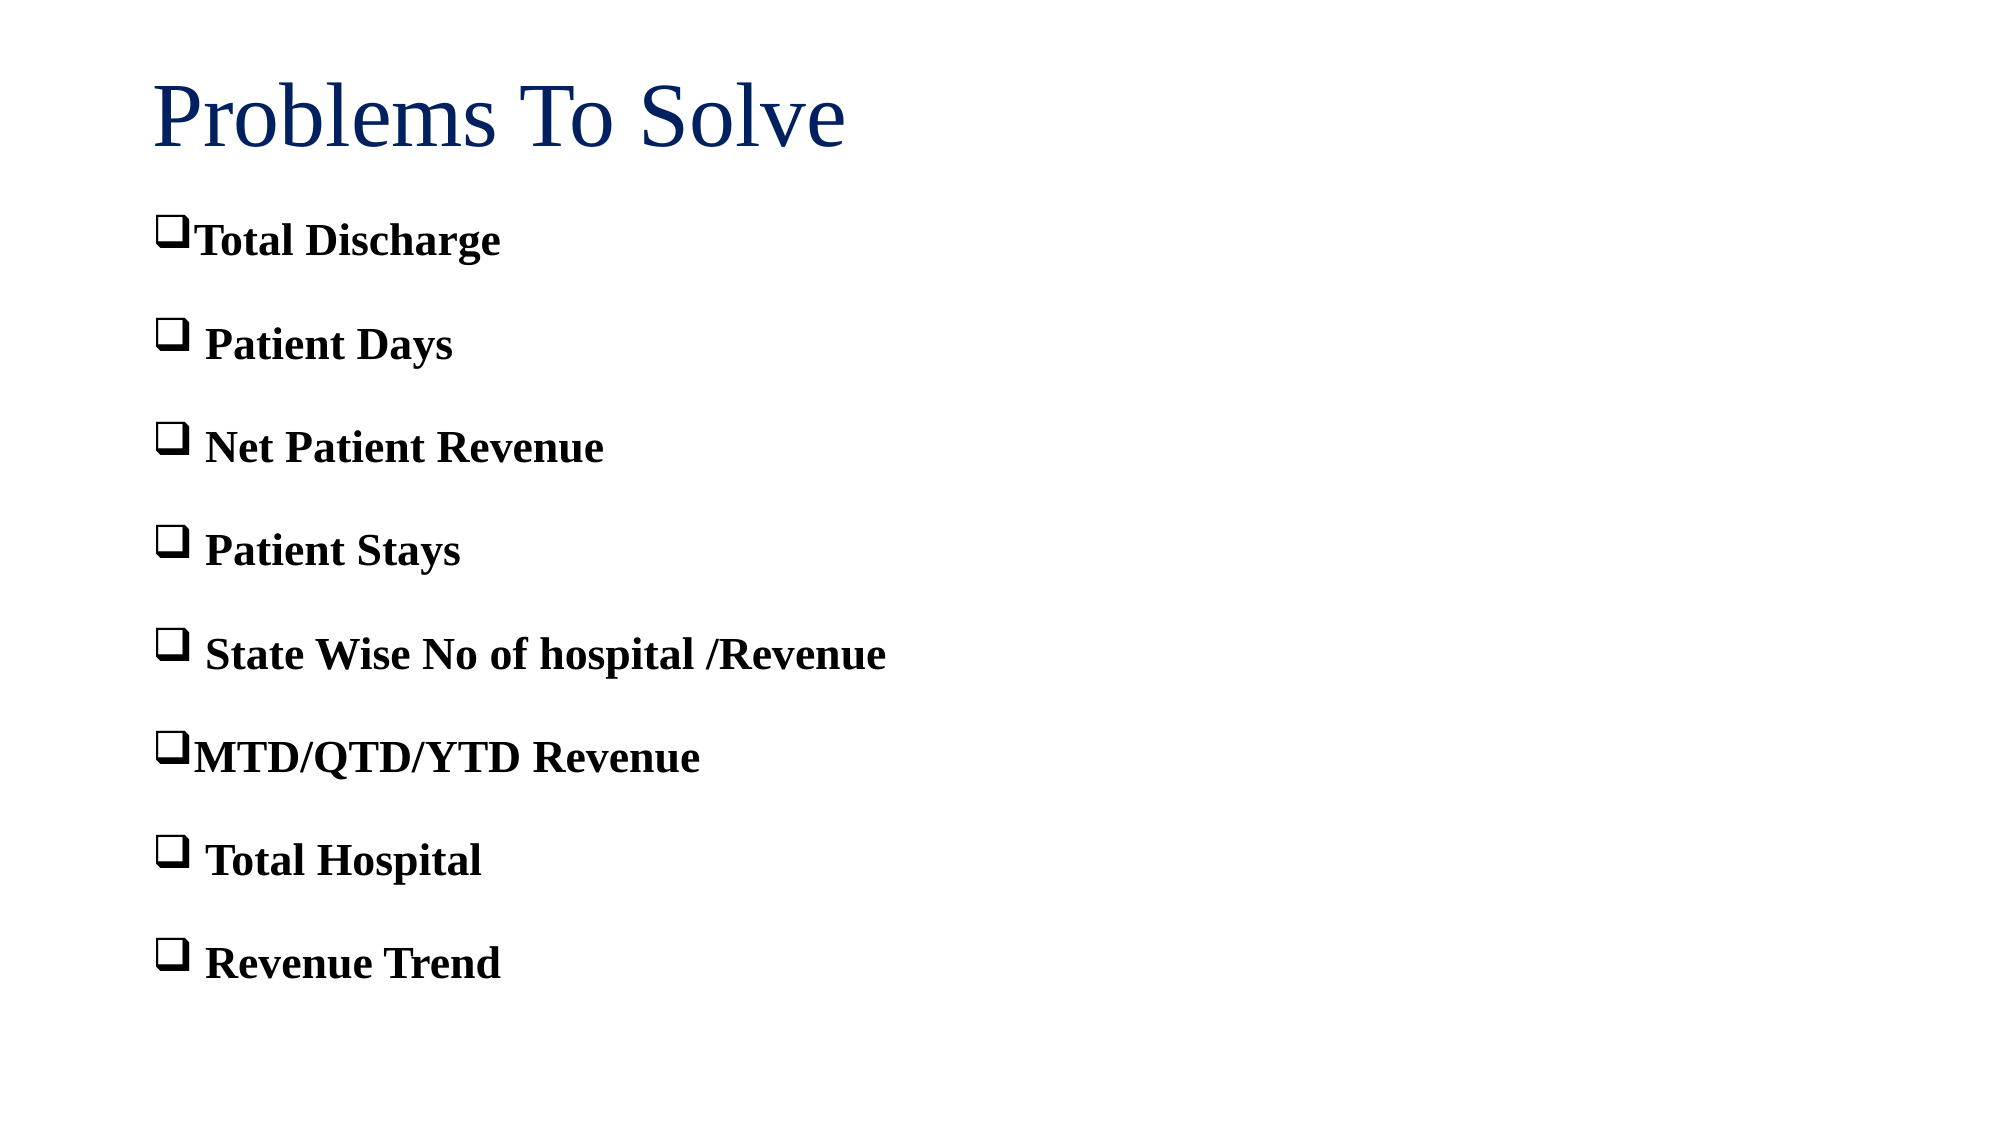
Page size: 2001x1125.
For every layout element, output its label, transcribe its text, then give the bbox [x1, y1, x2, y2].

title Problems To Solve [137, 0, 1830, 208]
list Total Discharge Patient Days Net Patient Revenue Patient Stays State Wise No of hospital /Revenue MTD/QTD/YTD Revenue Total Hospital Revenue Trend [137, 208, 1863, 1014]
